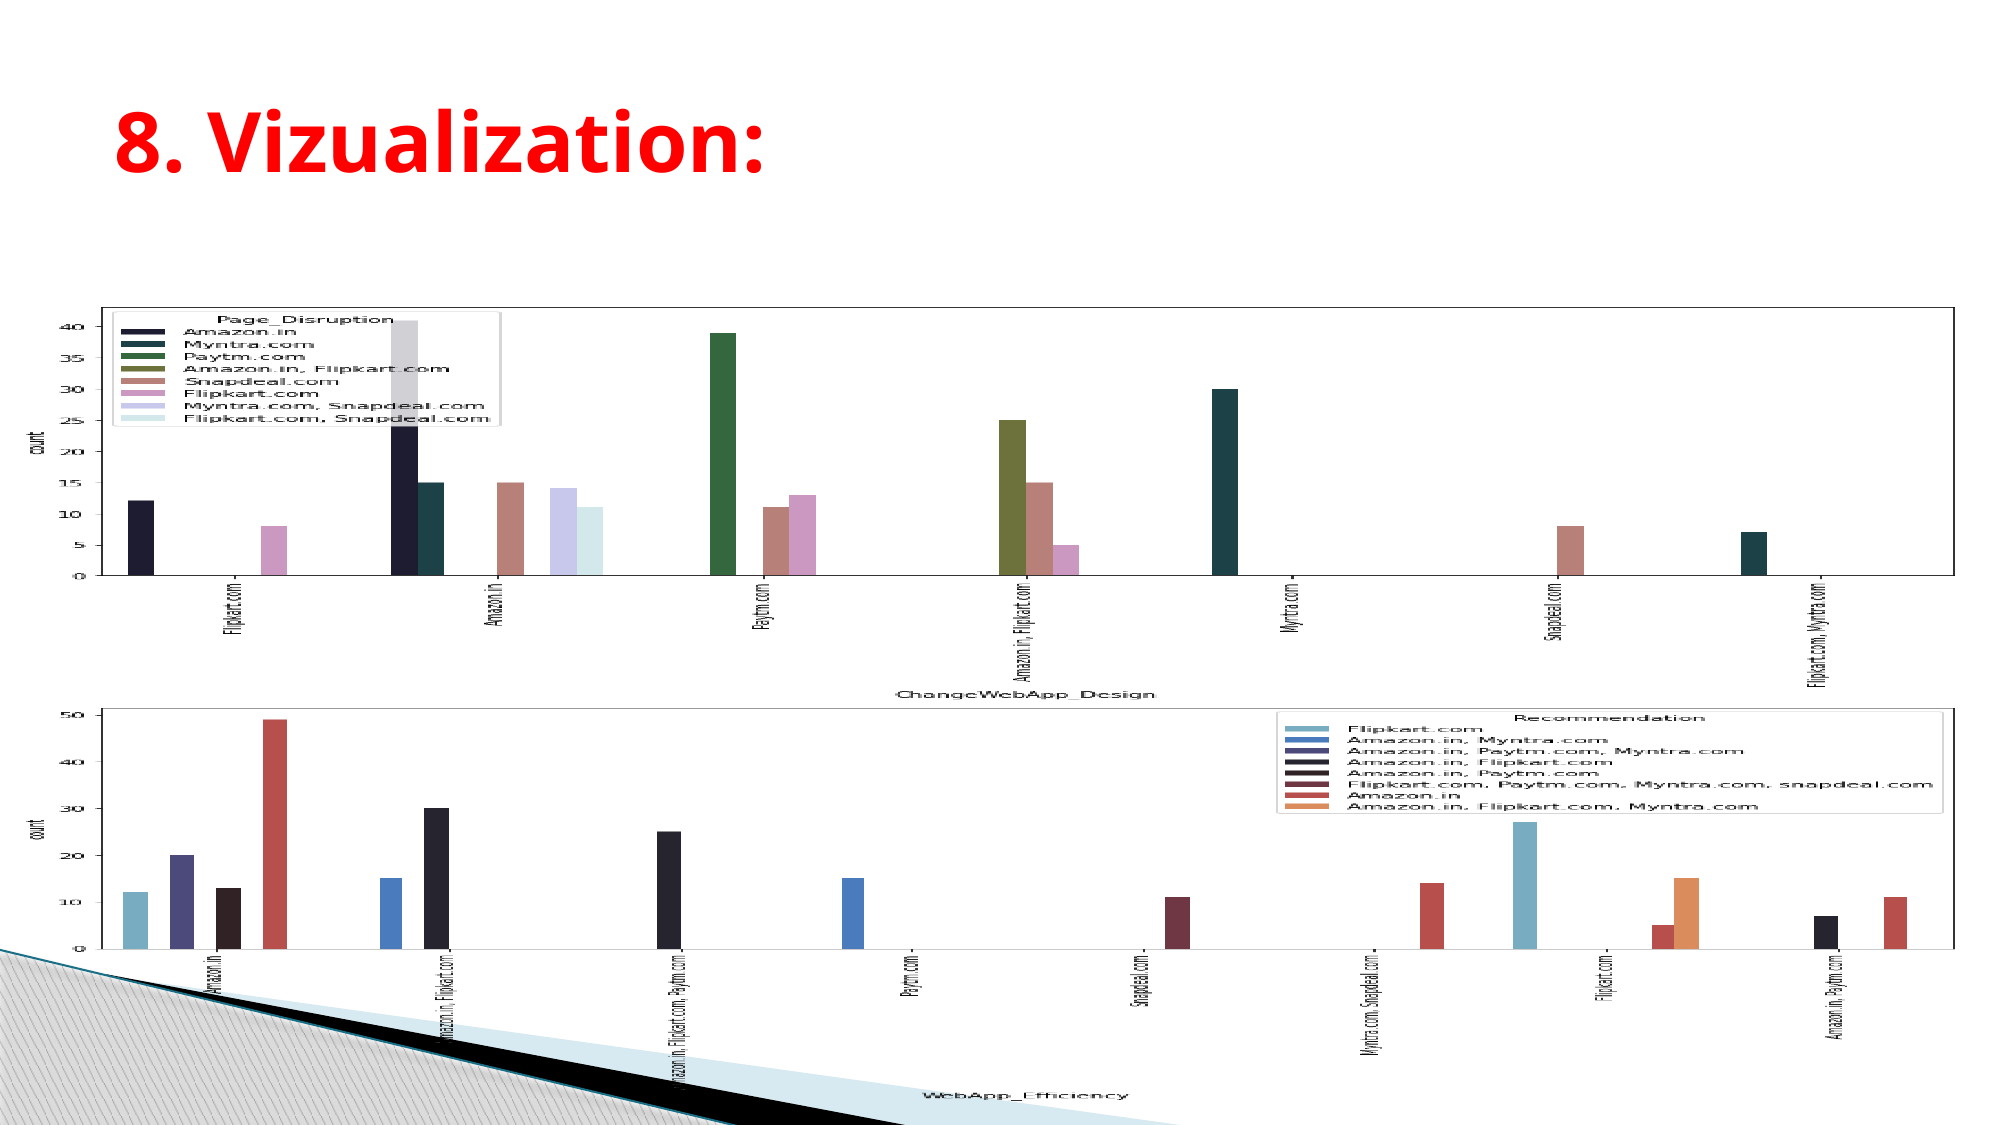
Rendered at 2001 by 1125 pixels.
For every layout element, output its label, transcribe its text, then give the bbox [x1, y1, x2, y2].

picture [11, 703, 1969, 1104]
title 8. Vizualization: [99, 45, 1900, 233]
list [11, 302, 1969, 703]
